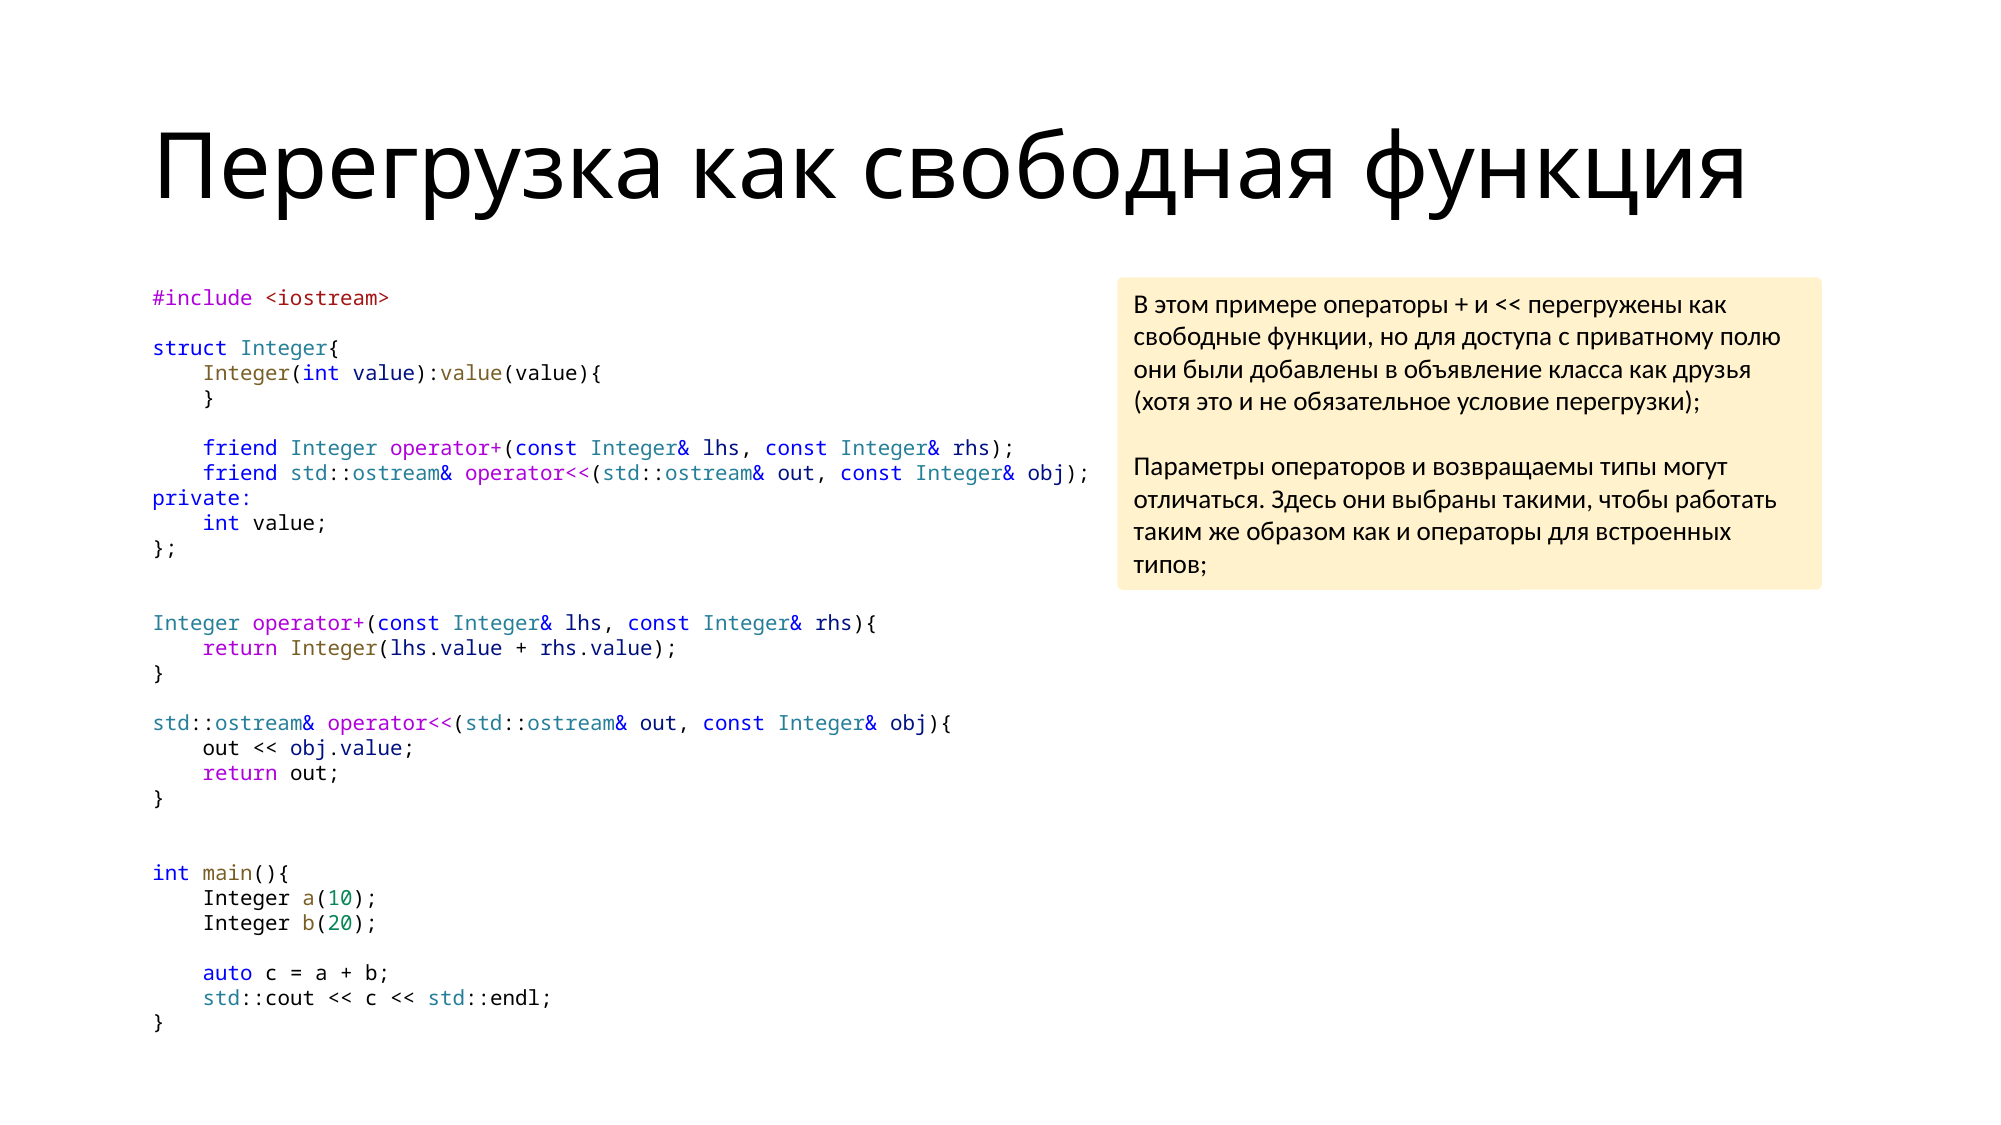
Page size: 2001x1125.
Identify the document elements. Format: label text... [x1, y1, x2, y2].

text_box В этом примере операторы + и << перегружены как свободные функции, но для доступа с приватному полю они были добавлены в объявление класса как друзья (хотя это и не обязательное условие перегрузки); Параметры операторов и возвращаемы типы могут отличаться. Здесь они выбраны такими, чтобы работать таким же образом как и операторы для встроенных типов; [1116, 276, 1823, 591]
list #include <iostream> struct Integer{ Integer(int value):value(value){ } friend Integer operator+(const Integer& lhs, const Integer& rhs); friend std::ostream& operator<<(std::ostream& out, const Integer& obj); private: int value; }; Integer operator+(const Integer& lhs, const Integer& rhs){ return Integer(lhs.value + rhs.value); } std::ostream& operator<<(std::ostream& out, const Integer& obj){ out << obj.value; return out; } int main(){ Integer a(10); Integer b(20); auto c = a + b; std::cout << c << std::endl; } [137, 277, 1863, 1014]
title Перегрузка как свободная функция [137, 59, 1863, 277]
